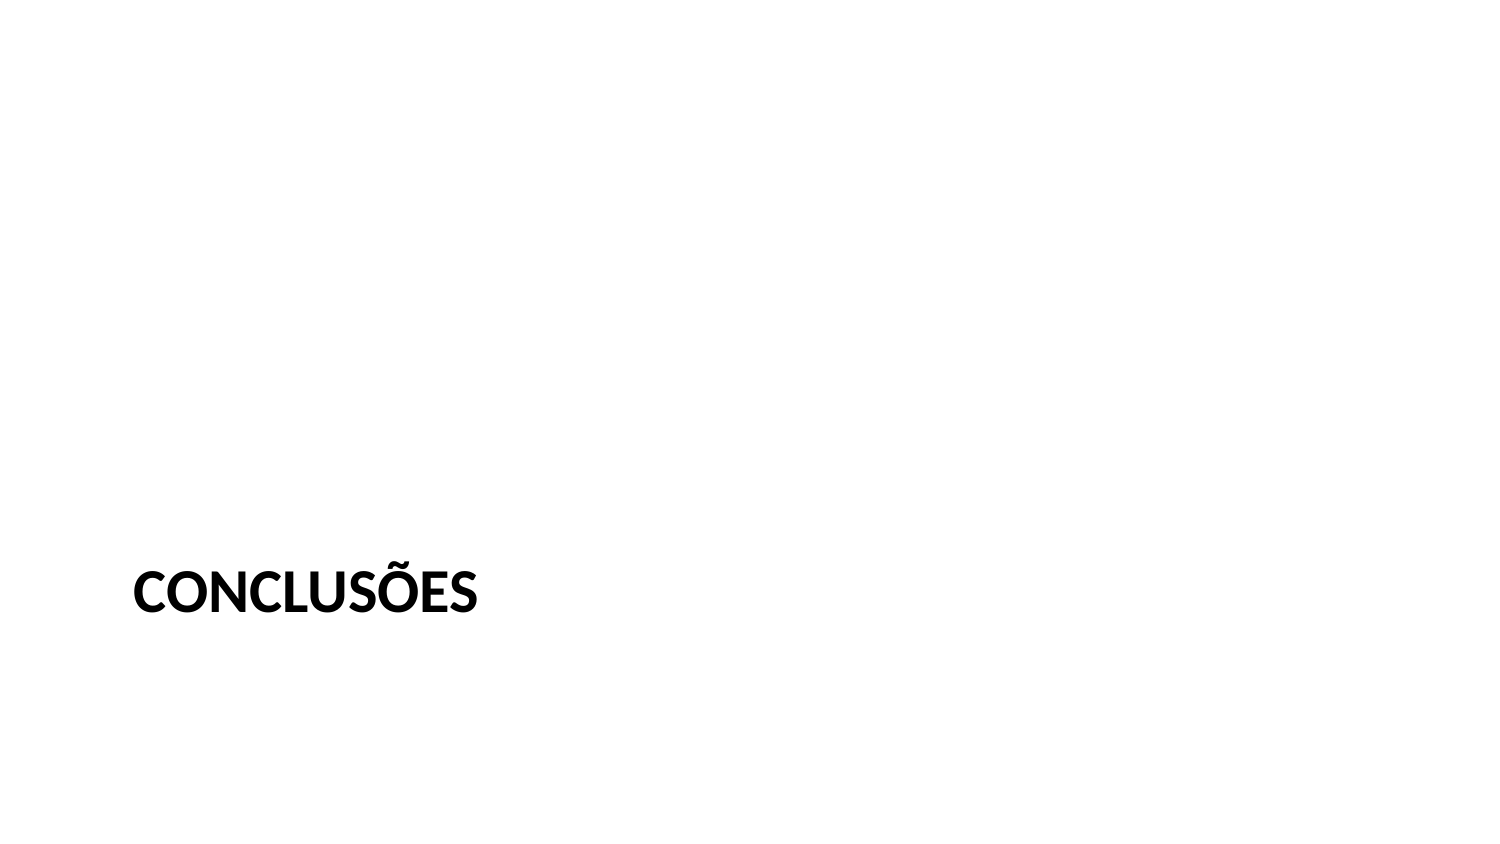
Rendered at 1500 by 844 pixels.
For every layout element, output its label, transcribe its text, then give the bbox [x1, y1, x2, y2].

title Conclusões [118, 542, 1394, 710]
